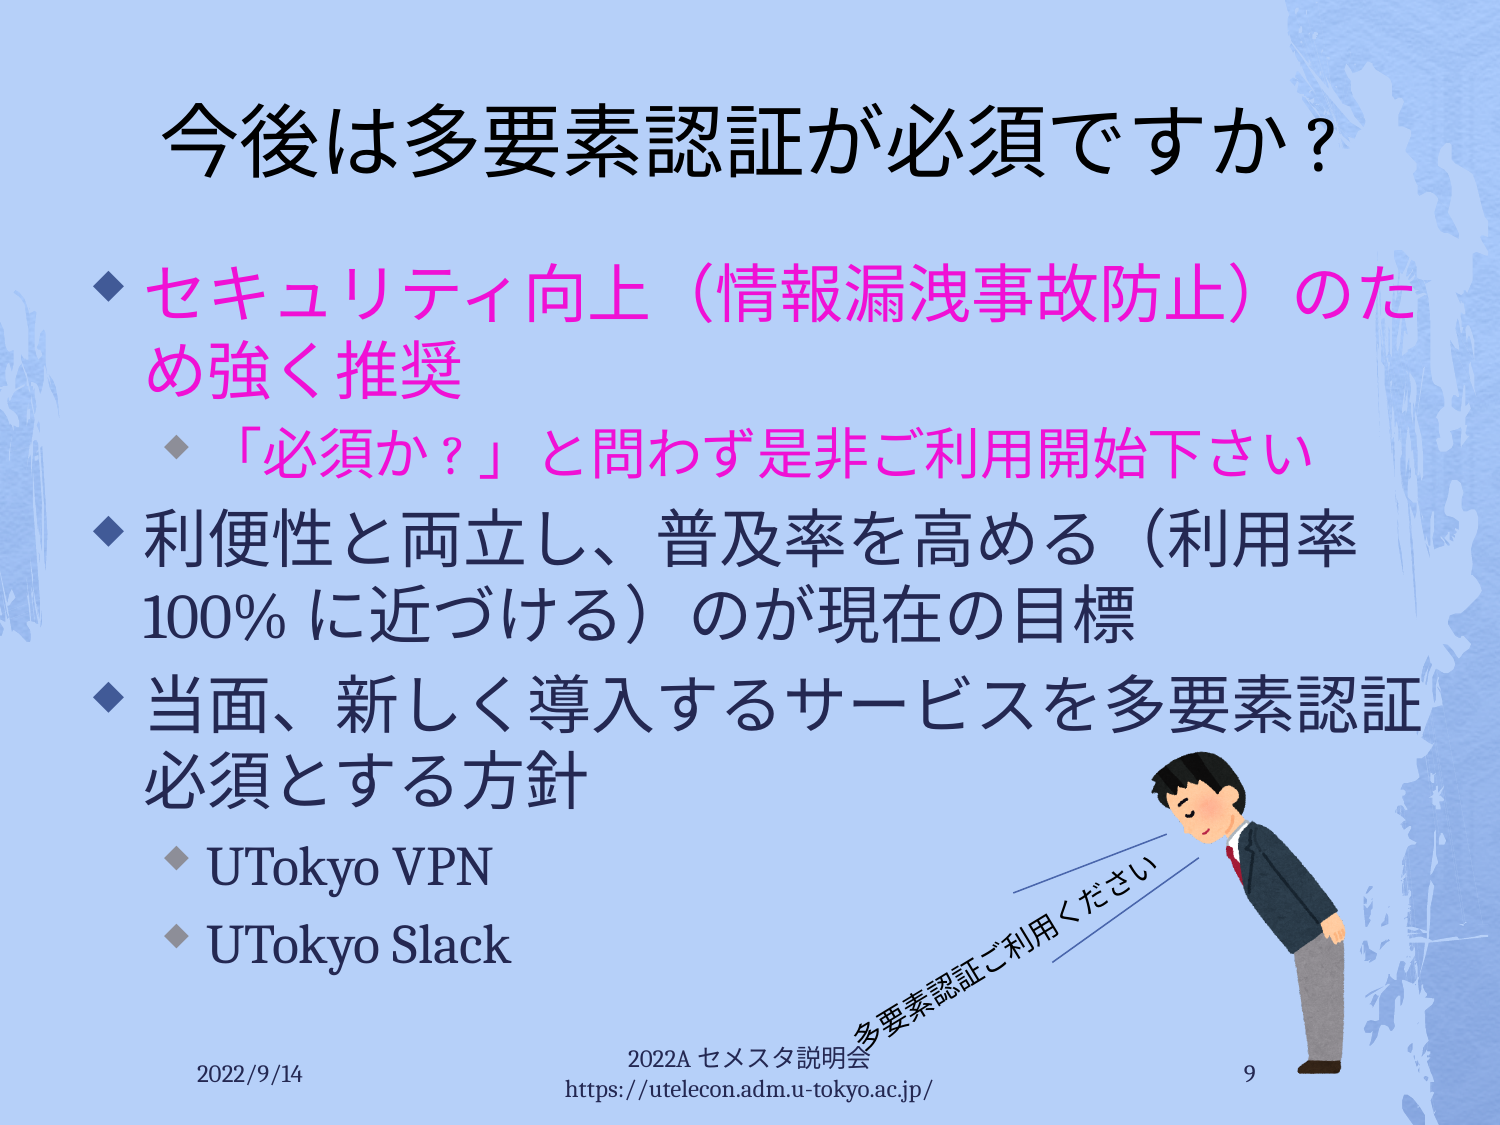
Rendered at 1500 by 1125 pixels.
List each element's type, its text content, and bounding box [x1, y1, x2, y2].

slide_number 17 [803, 696, 1366, 989]
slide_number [75, 1042, 425, 1103]
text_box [813, 705, 1356, 1081]
footer 2022Aセメスタ説明会 https://utelecon.adm.u-tokyo.ac.jp/ [512, 1042, 988, 1103]
list セキュリティ向上（情報漏洩事故防止）のため強く推奨 「必須か?」と問わず是非ご利用開始下さい 利便性と両立し、普及率を高める（利用率100%に近づける）のが現在の目標 当面、新しく導入するサービスを多要素認証必須とする方針 UTokyo VPN UTokyo Slack [75, 246, 1459, 989]
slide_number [1360, 1042, 1366, 1092]
slide_number 9 [1074, 1042, 1425, 1103]
title 今後は多要素認証が必須ですか? [75, 45, 1425, 233]
